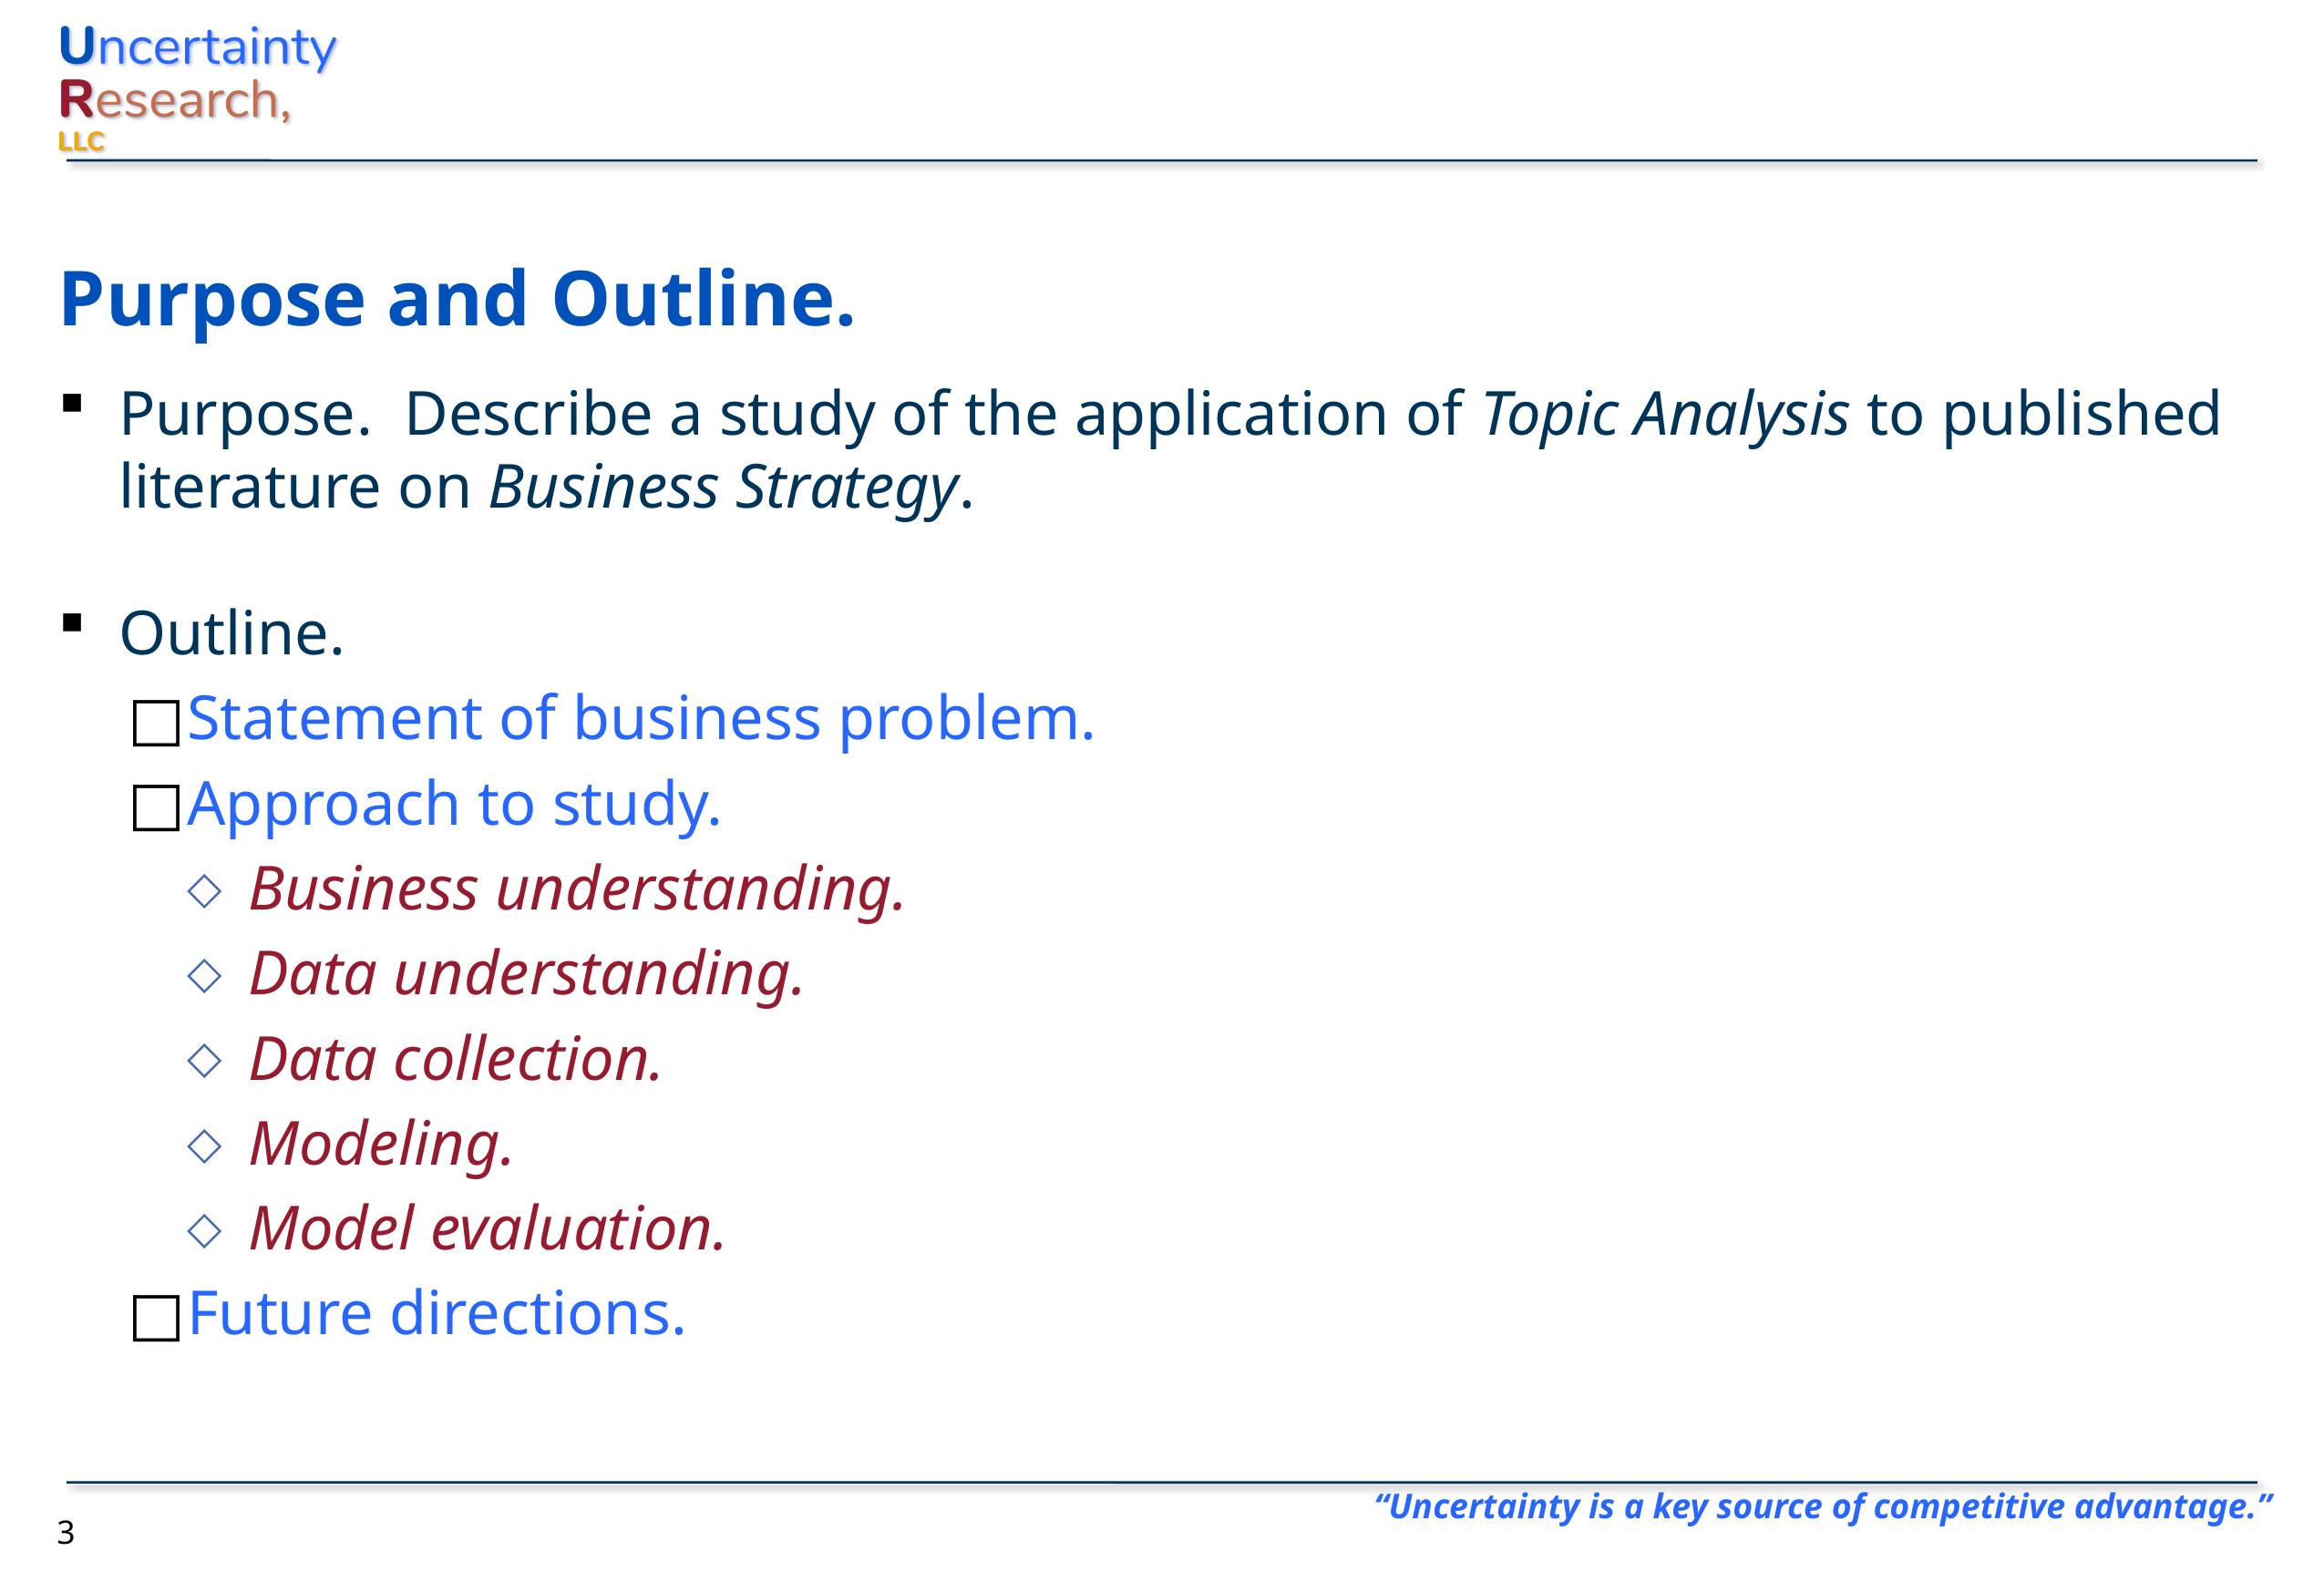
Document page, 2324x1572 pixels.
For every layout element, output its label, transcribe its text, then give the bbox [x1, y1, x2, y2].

list Purpose. Describe a study of the application of Topic Analysis to published literature on Business Strategy. Outline. Statement of business problem. Approach to study. Business understanding. Data understanding. Data collection. Modeling. Model evaluation. Future directions. [57, 367, 2267, 1472]
picture [57, 24, 342, 156]
title Purpose and Outline. [57, 175, 2267, 348]
